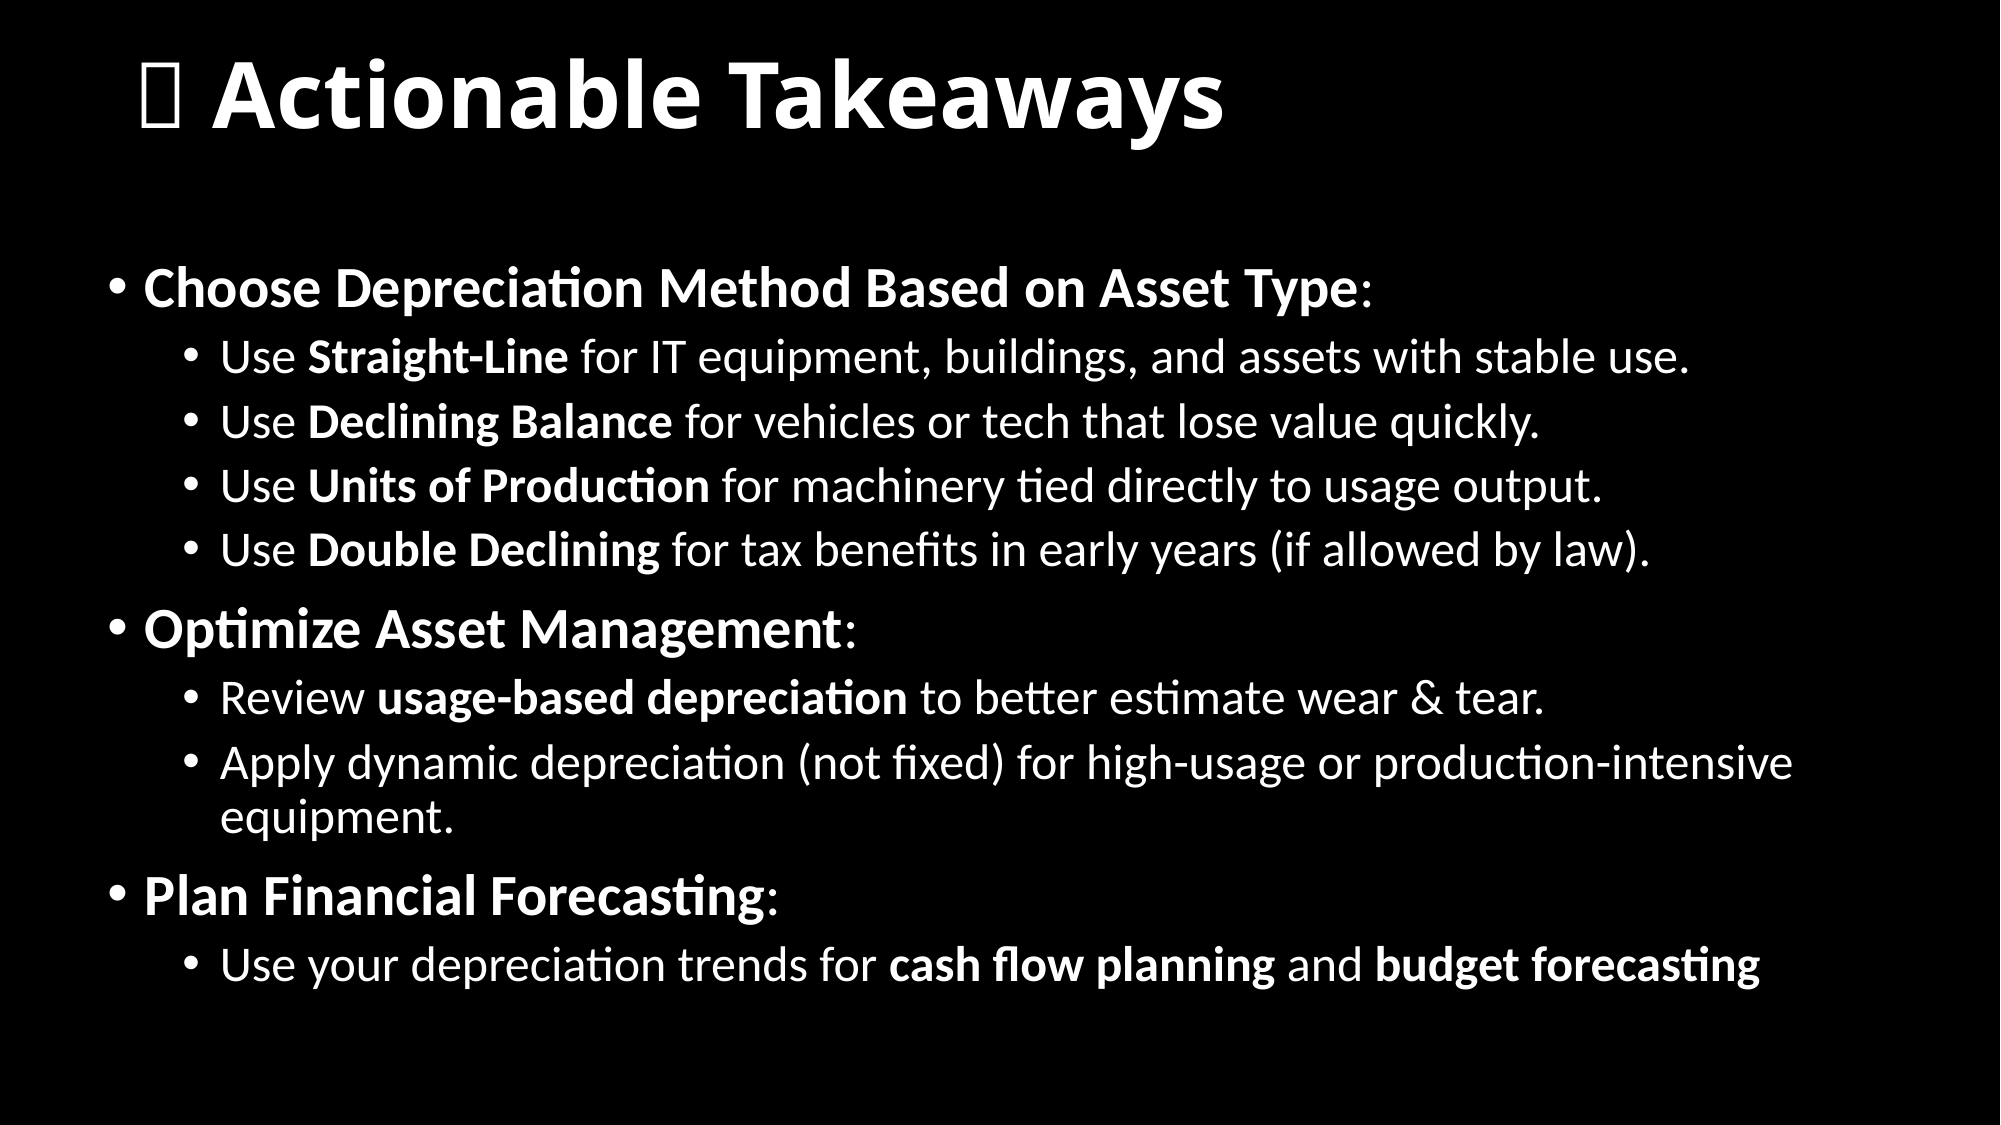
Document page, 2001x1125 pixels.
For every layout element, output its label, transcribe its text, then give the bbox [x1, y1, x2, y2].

list Choose Depreciation Method Based on Asset Type: Use Straight-Line for IT equipment, buildings, and assets with stable use. Use Declining Balance for vehicles or tech that lose value quickly. Use Units of Production for machinery tied directly to usage output. Use Double Declining for tax benefits in early years (if allowed by law). Optimize Asset Management: Review usage-based depreciation to better estimate wear & tear. Apply dynamic depreciation (not fixed) for high-usage or production-intensive equipment. Plan Financial Forecasting: Use your depreciation trends for cash flow planning and budget forecasting [92, 159, 1908, 1080]
title ✅ Actionable Takeaways [119, 4, 1844, 159]
